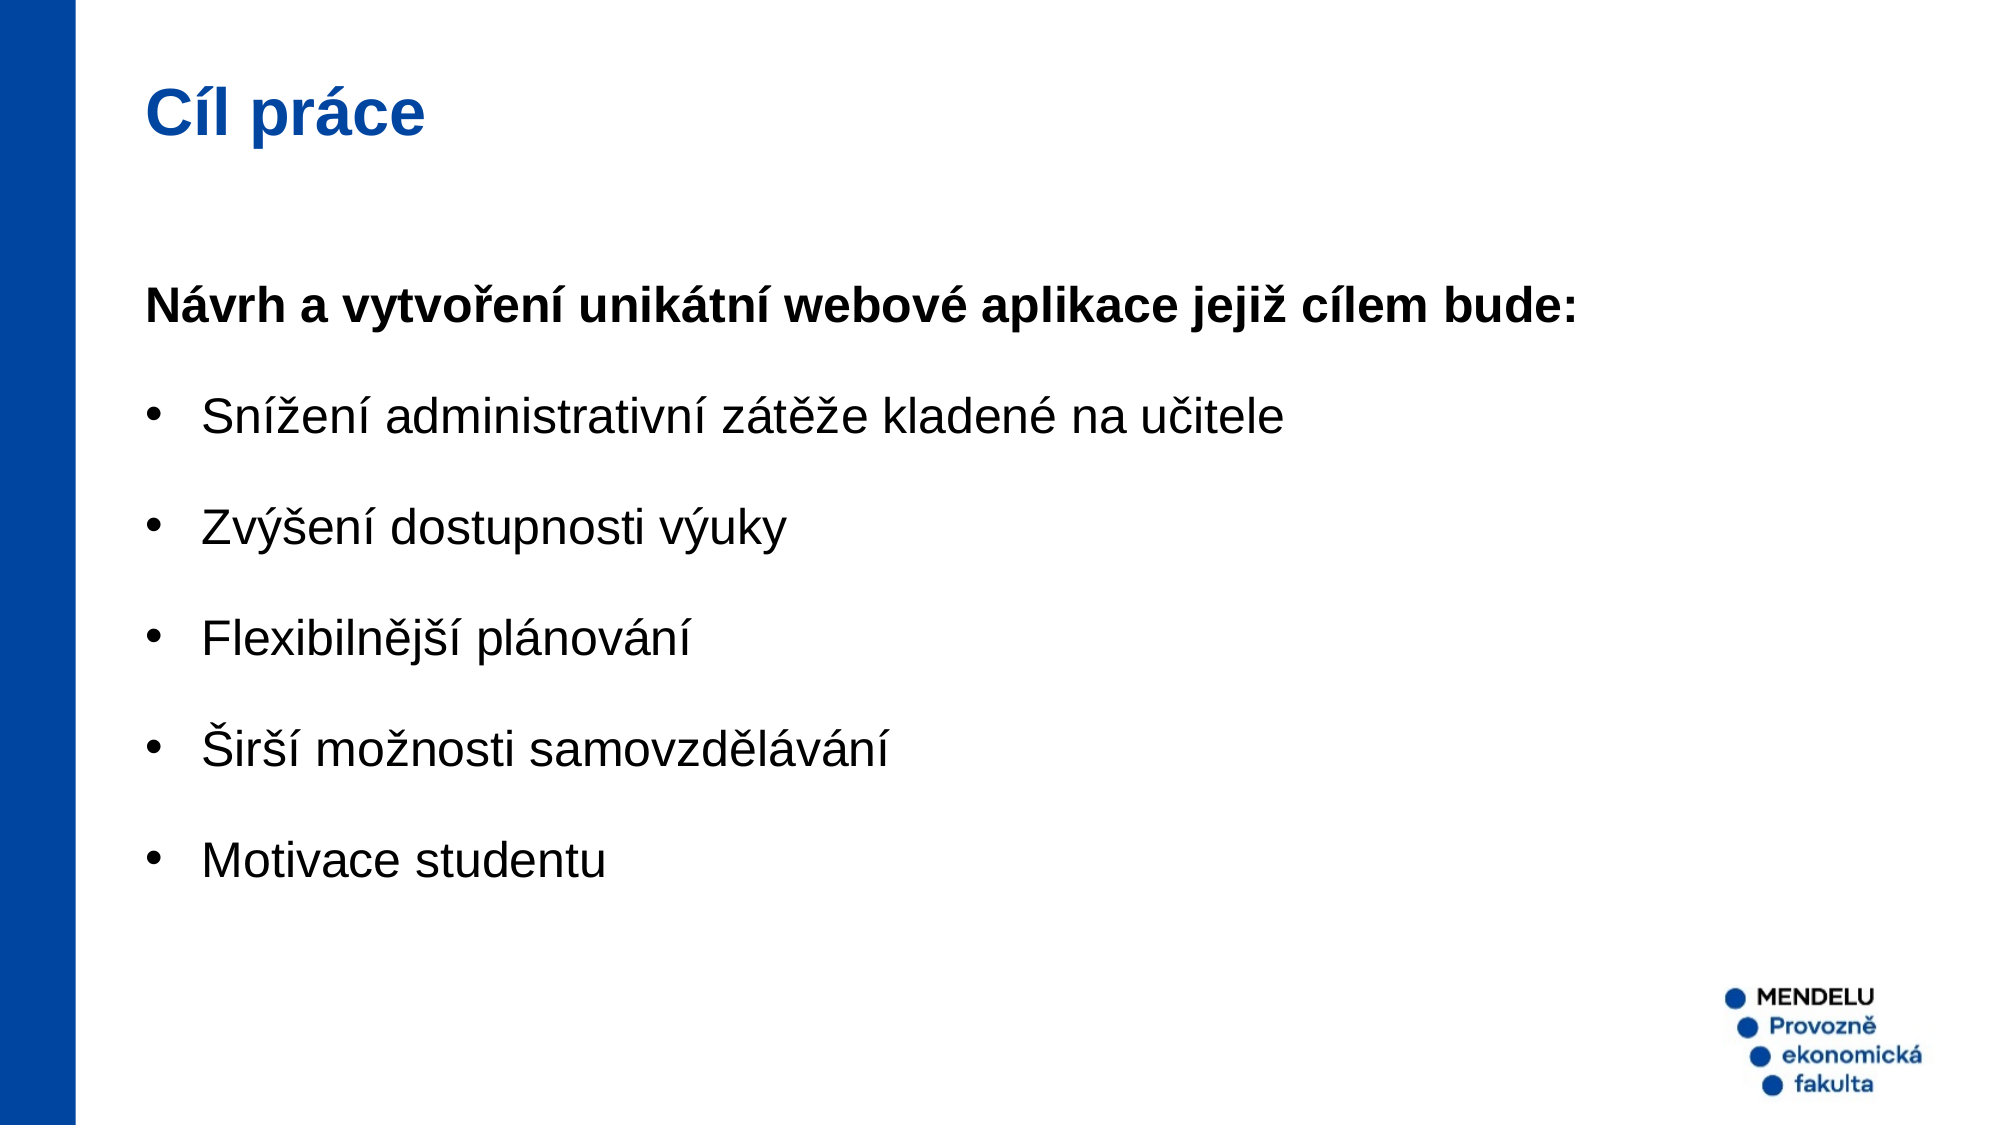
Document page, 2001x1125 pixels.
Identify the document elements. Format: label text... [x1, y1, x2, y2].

list Návrh a vytvoření unikátní webové aplikace jejiž cílem bude: Snížení administrativní zátěže kladené na učitele Zvýšení dostupnosti výuky Flexibilnější plánování Širší možnosti samovzdělávání Motivace studentu [145, 191, 1922, 1015]
list Cíl práce [145, 68, 1922, 171]
picture [1705, 968, 1942, 1117]
